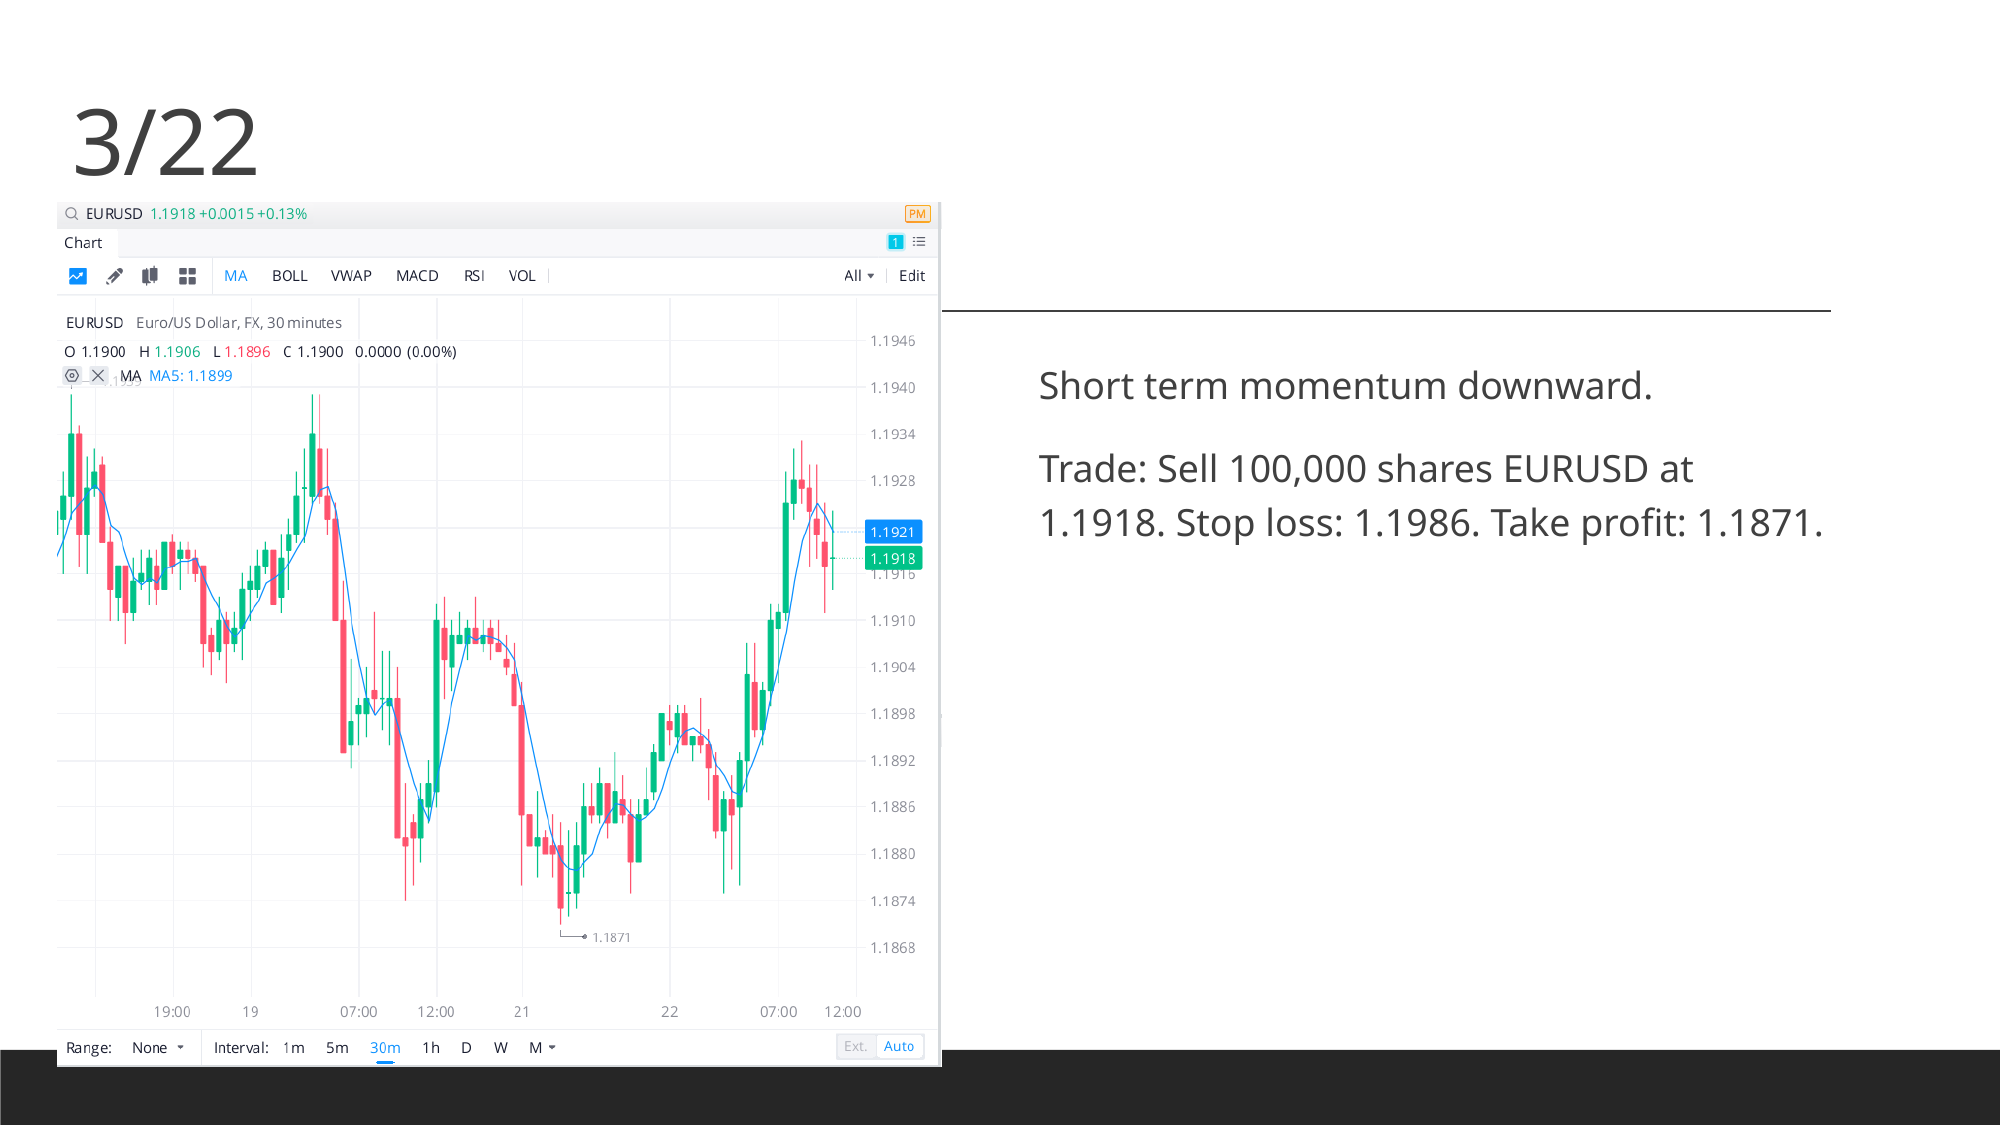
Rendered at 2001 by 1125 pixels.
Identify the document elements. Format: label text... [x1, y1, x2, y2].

title 3/22 [57, 0, 1708, 203]
picture [56, 202, 942, 1068]
list Short term momentum downward. Trade: Sell 100,000 shares EURUSD at 1.1918. Stop loss: 1.1986. Take profit: 1.1871. [1023, 345, 1830, 963]
